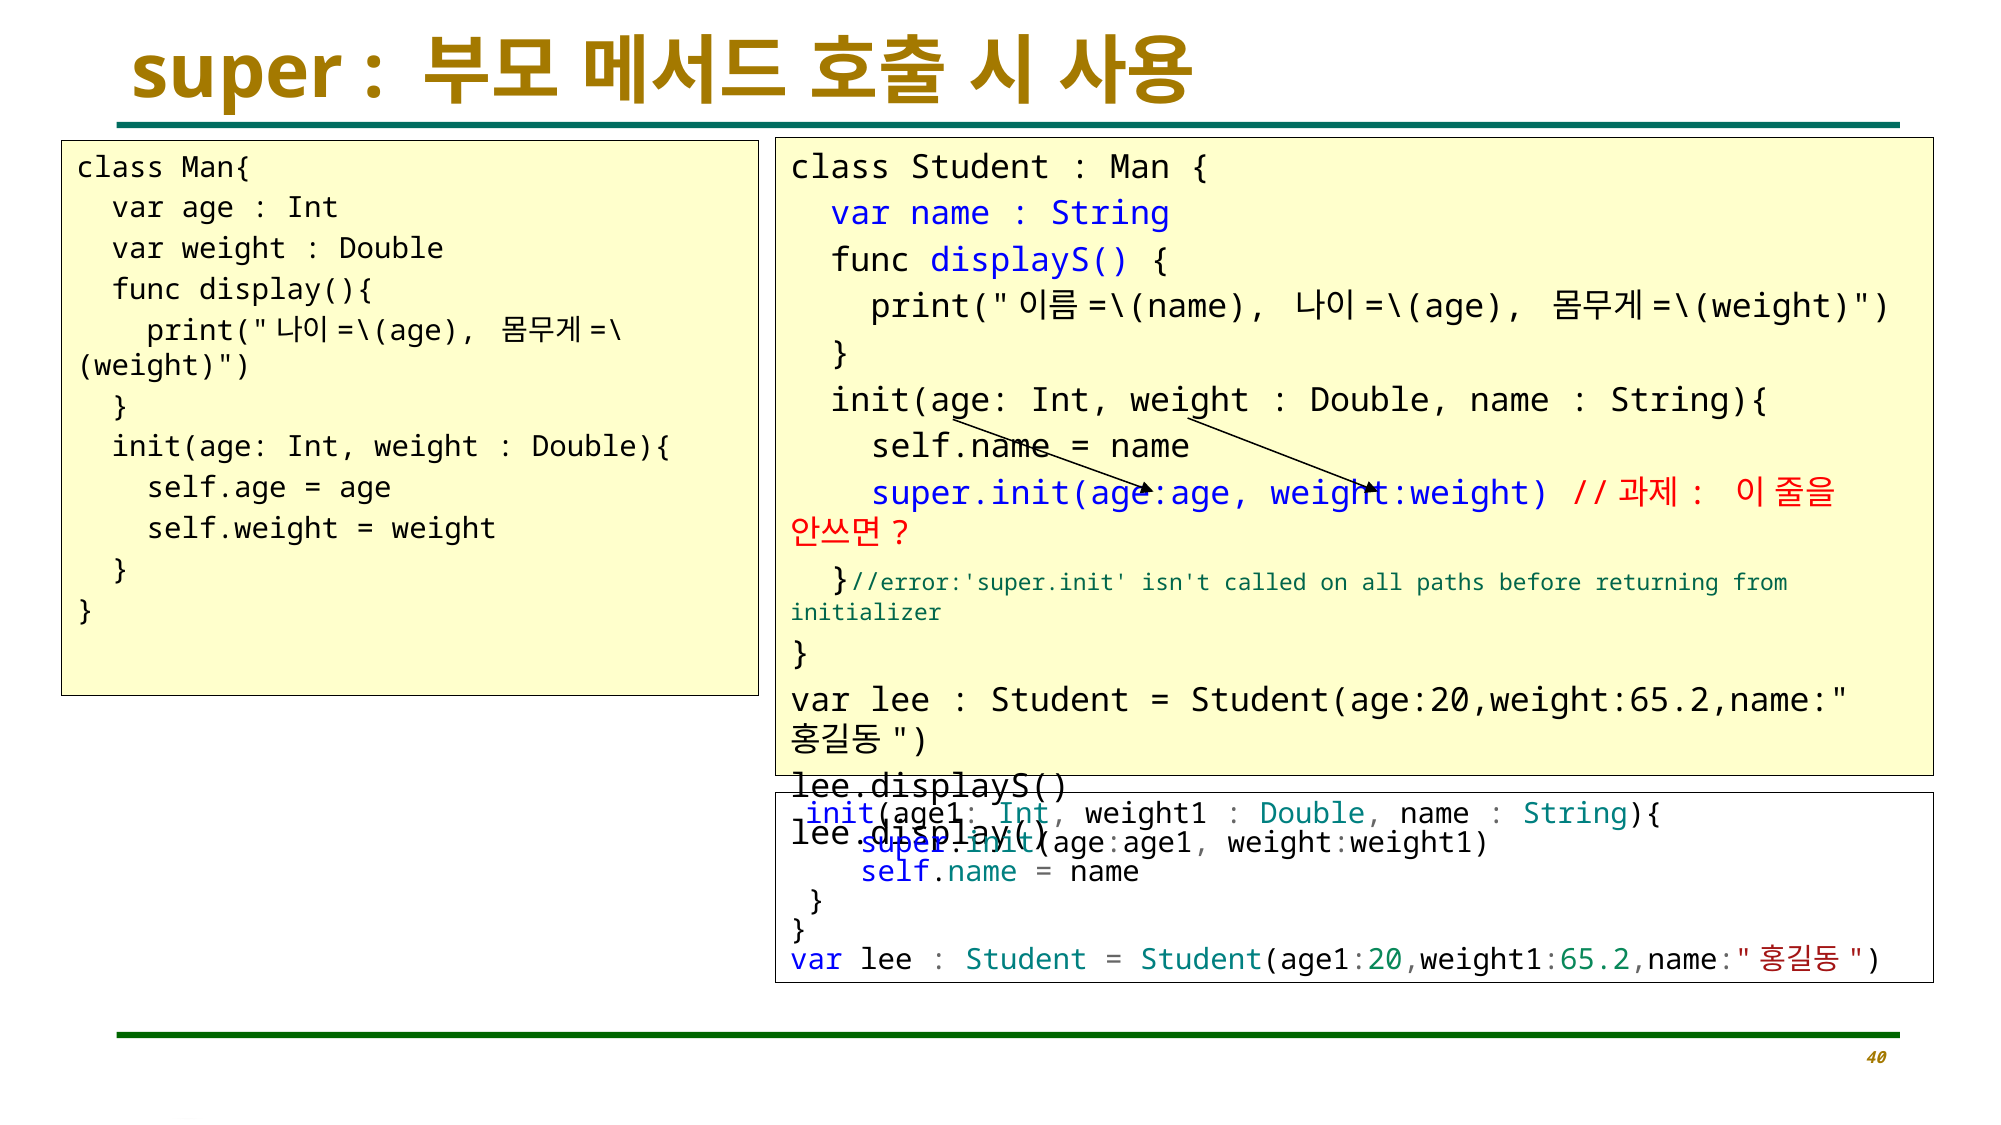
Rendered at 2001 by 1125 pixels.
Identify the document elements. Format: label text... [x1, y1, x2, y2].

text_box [952, 419, 1154, 492]
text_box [1187, 417, 1379, 492]
text_box class Man{ var age : Int var weight : Double func display(){ print("나이=\(age), 몸무게=\(weight)") } init(age: Int, weight : Double){ self.age = age self.weight = weight } } [61, 140, 759, 696]
title super : 부모 메서드 호출 시 사용 [116, 24, 1900, 113]
text_box init(age1: Int, weight1 : Double, name : String){ super.init(age:age1, weight:weight1) self.name = name } } var lee : Student = Student(age1:20,weight1:65.2,name:"홍길동") [775, 792, 1934, 983]
text_box class Student : Man { var name : String func displayS() { print("이름=\(name), 나이=\(age), 몸무게=\(weight)") } init(age: Int, weight : Double, name : String){ self.name = name super.init(age:age, weight:weight) //과제: 이 줄을 안쓰면? }//error:'super.init' isn't called on all paths before returning from initializer } var lee : Student = Student(age:20,weight:65.2,name:"홍길동") lee.displayS() lee.display() [775, 137, 1934, 776]
